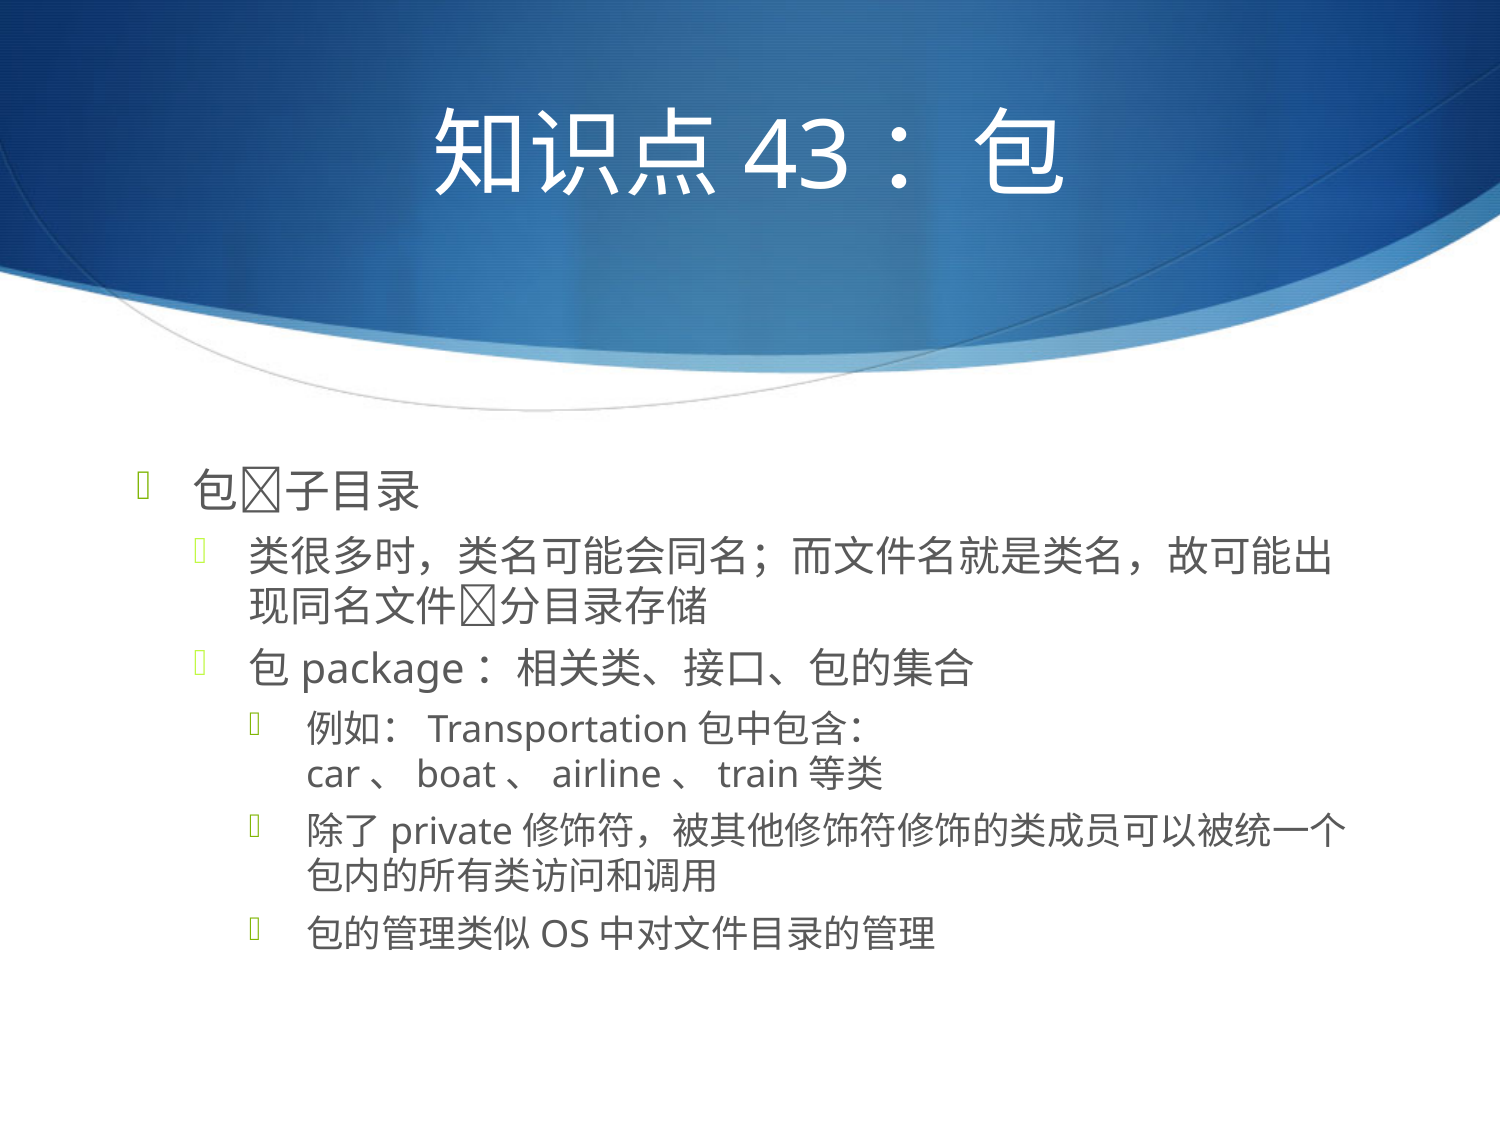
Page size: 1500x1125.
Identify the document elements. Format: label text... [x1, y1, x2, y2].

list 包子目录 类很多时，类名可能会同名；而文件名就是类名，故可能出现同名文件分目录存储 包package：相关类、接口、包的集合 例如：Transportation包中包含：car、boat、airline、train等类 除了private修饰符，被其他修饰符修饰的类成员可以被统一个包内的所有类访问和调用 包的管理类似OS中对文件目录的管理 [121, 454, 1379, 991]
picture [0, 0, 1500, 1125]
title 知识点43：包 [75, 56, 1425, 245]
